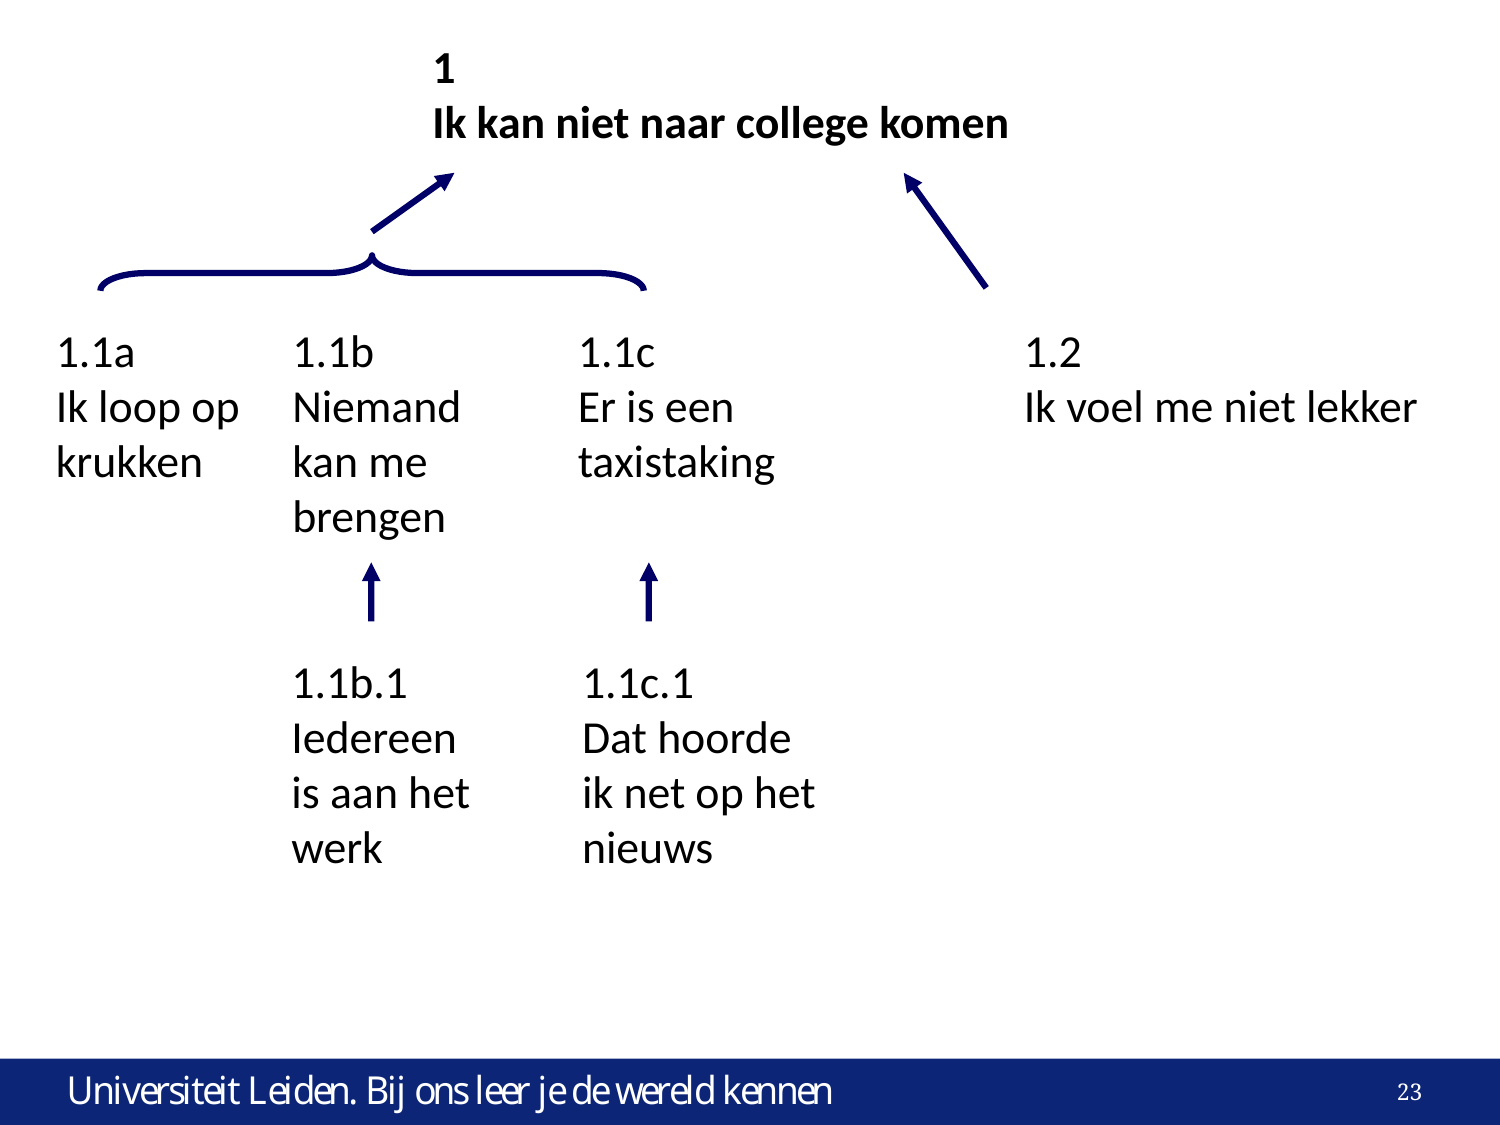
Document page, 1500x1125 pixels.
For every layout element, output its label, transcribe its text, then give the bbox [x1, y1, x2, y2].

text_box 1 Ik kan niet naar college komen [417, 30, 1025, 156]
text_box 1.1b Niemand kan me brengen [277, 314, 514, 550]
text_box [365, 562, 378, 622]
text_box 1.1c Er is een taxistaking [563, 314, 835, 495]
text_box 1.1b.1 Iedereen is aan het werk [276, 645, 502, 880]
text_box [903, 172, 987, 288]
text_box [642, 562, 656, 622]
text_box 1.2 Ik voel me niet lekker [1008, 314, 1434, 440]
text_box [100, 255, 644, 291]
text_box 1.1c.1 Dat hoorde ik net op het nieuws [567, 645, 839, 880]
text_box [371, 172, 455, 232]
text_box 1.1a Ik loop op krukken [41, 314, 277, 495]
